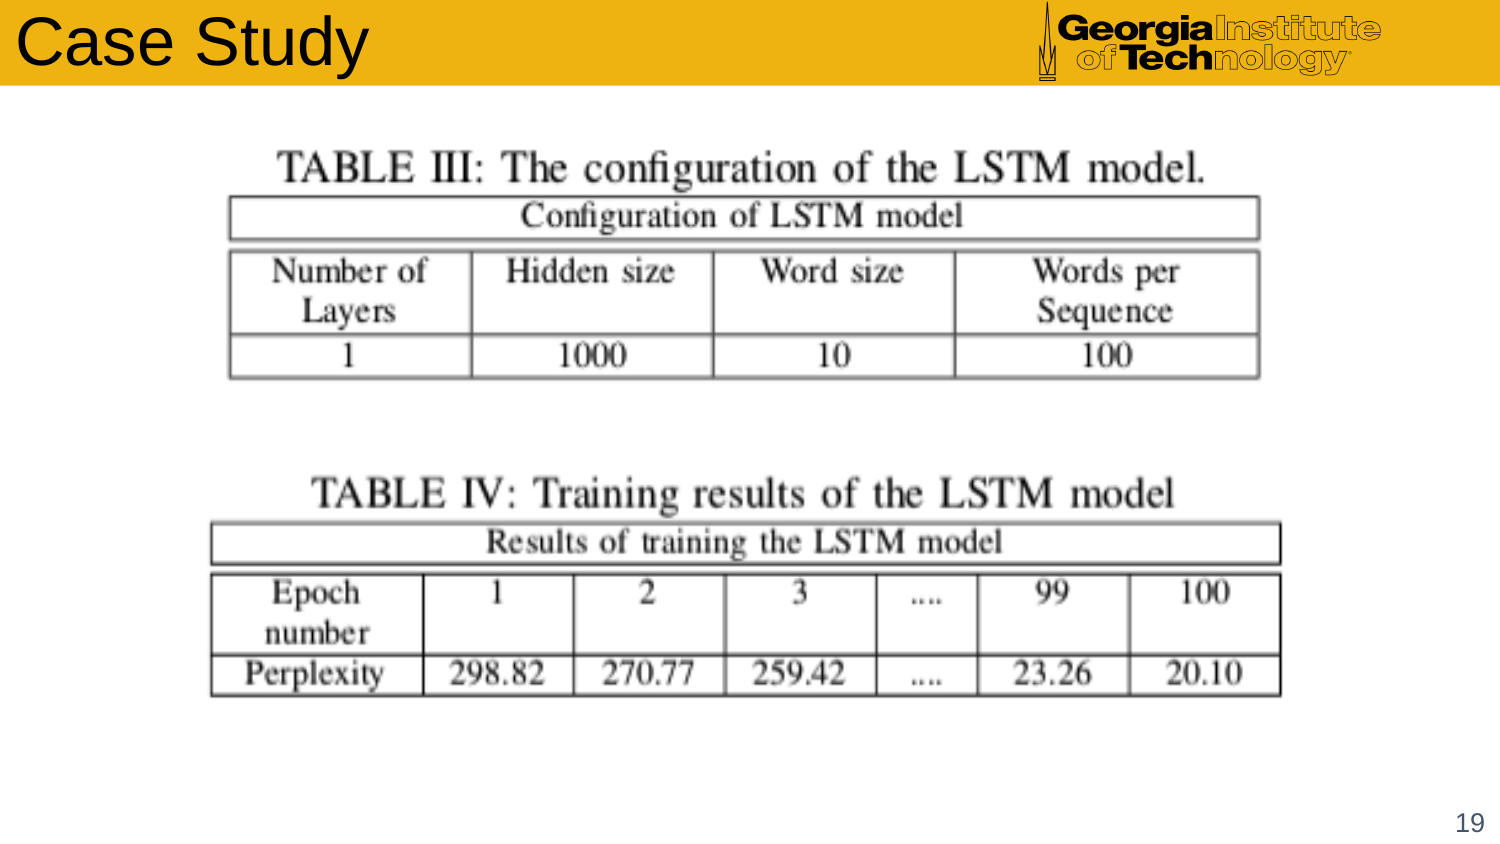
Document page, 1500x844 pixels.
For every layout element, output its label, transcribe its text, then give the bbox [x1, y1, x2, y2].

picture [1279, 0, 1387, 86]
picture [115, 448, 1312, 726]
picture [166, 138, 1312, 410]
title Case Study [0, 0, 1279, 86]
slide_number 19 [1162, 798, 1500, 844]
